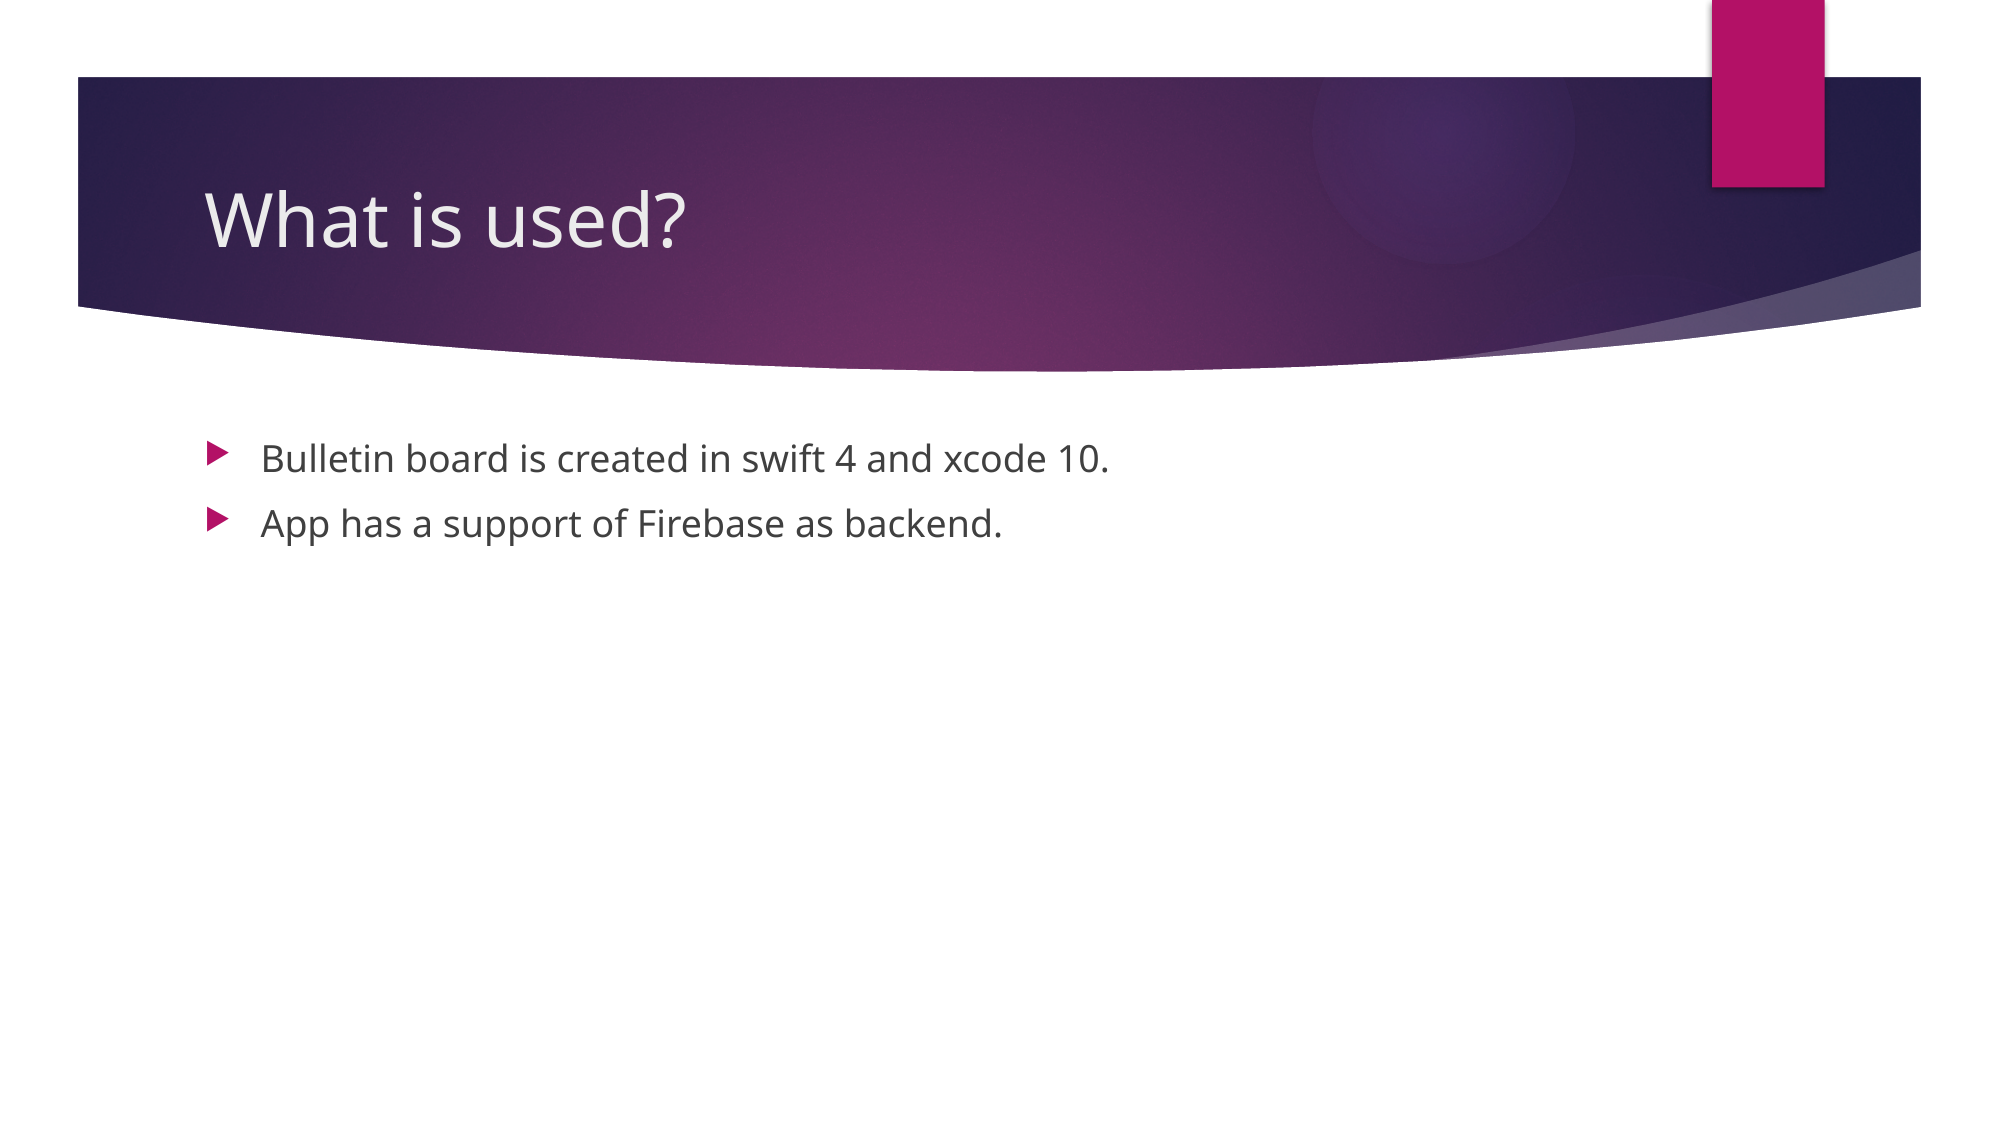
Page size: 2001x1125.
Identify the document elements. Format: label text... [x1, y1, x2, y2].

title What is used? [189, 159, 1627, 276]
list Bulletin board is created in swift 4 and xcode 10. App has a support of Firebase as backend. [189, 427, 1638, 988]
